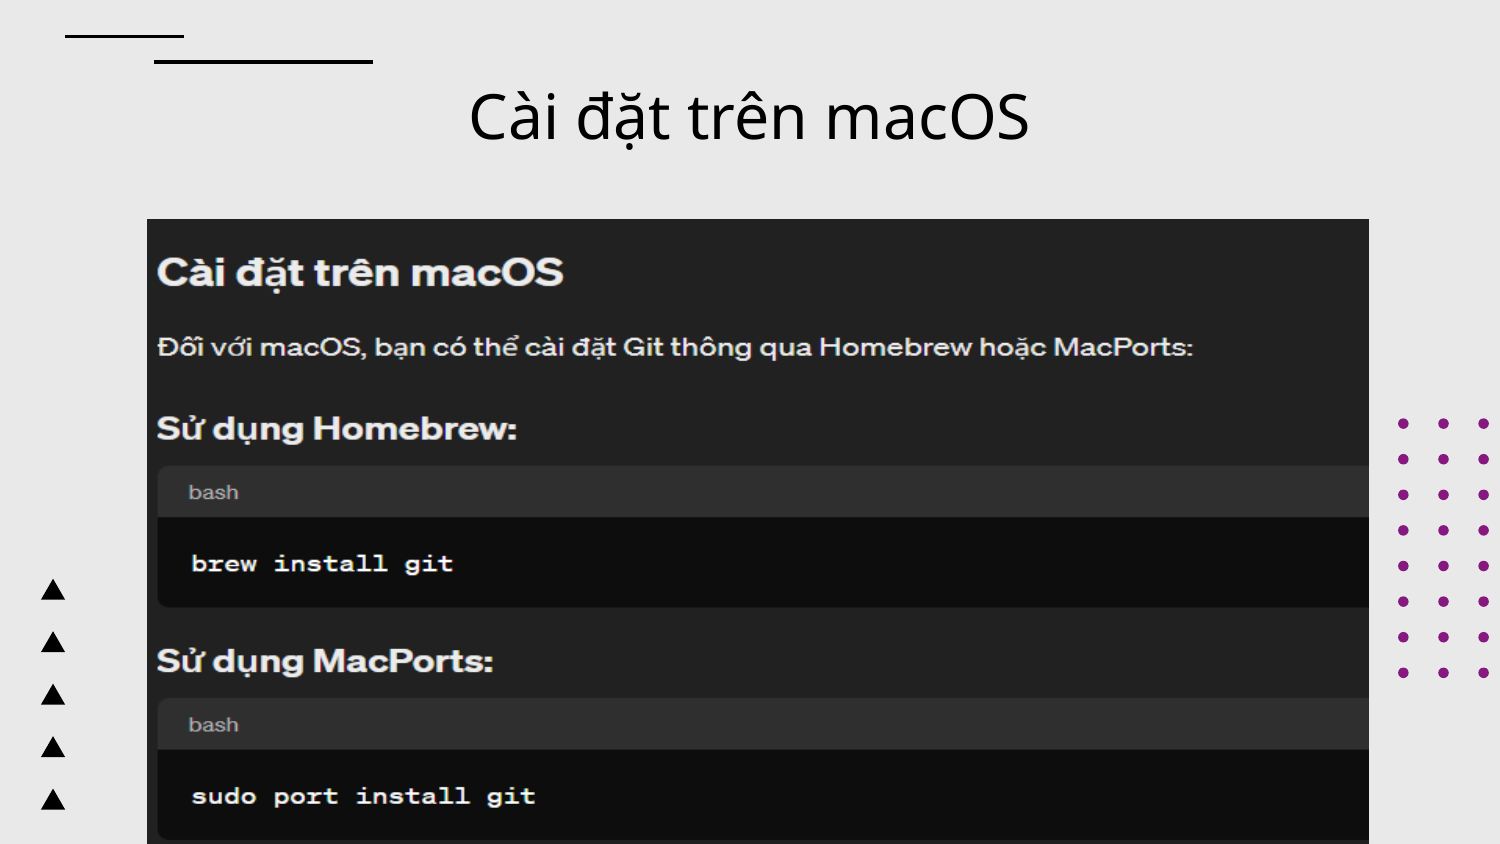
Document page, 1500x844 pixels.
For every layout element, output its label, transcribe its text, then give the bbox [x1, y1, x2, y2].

picture [147, 219, 1369, 844]
title Cài đặt trên macOS [118, 62, 1382, 156]
